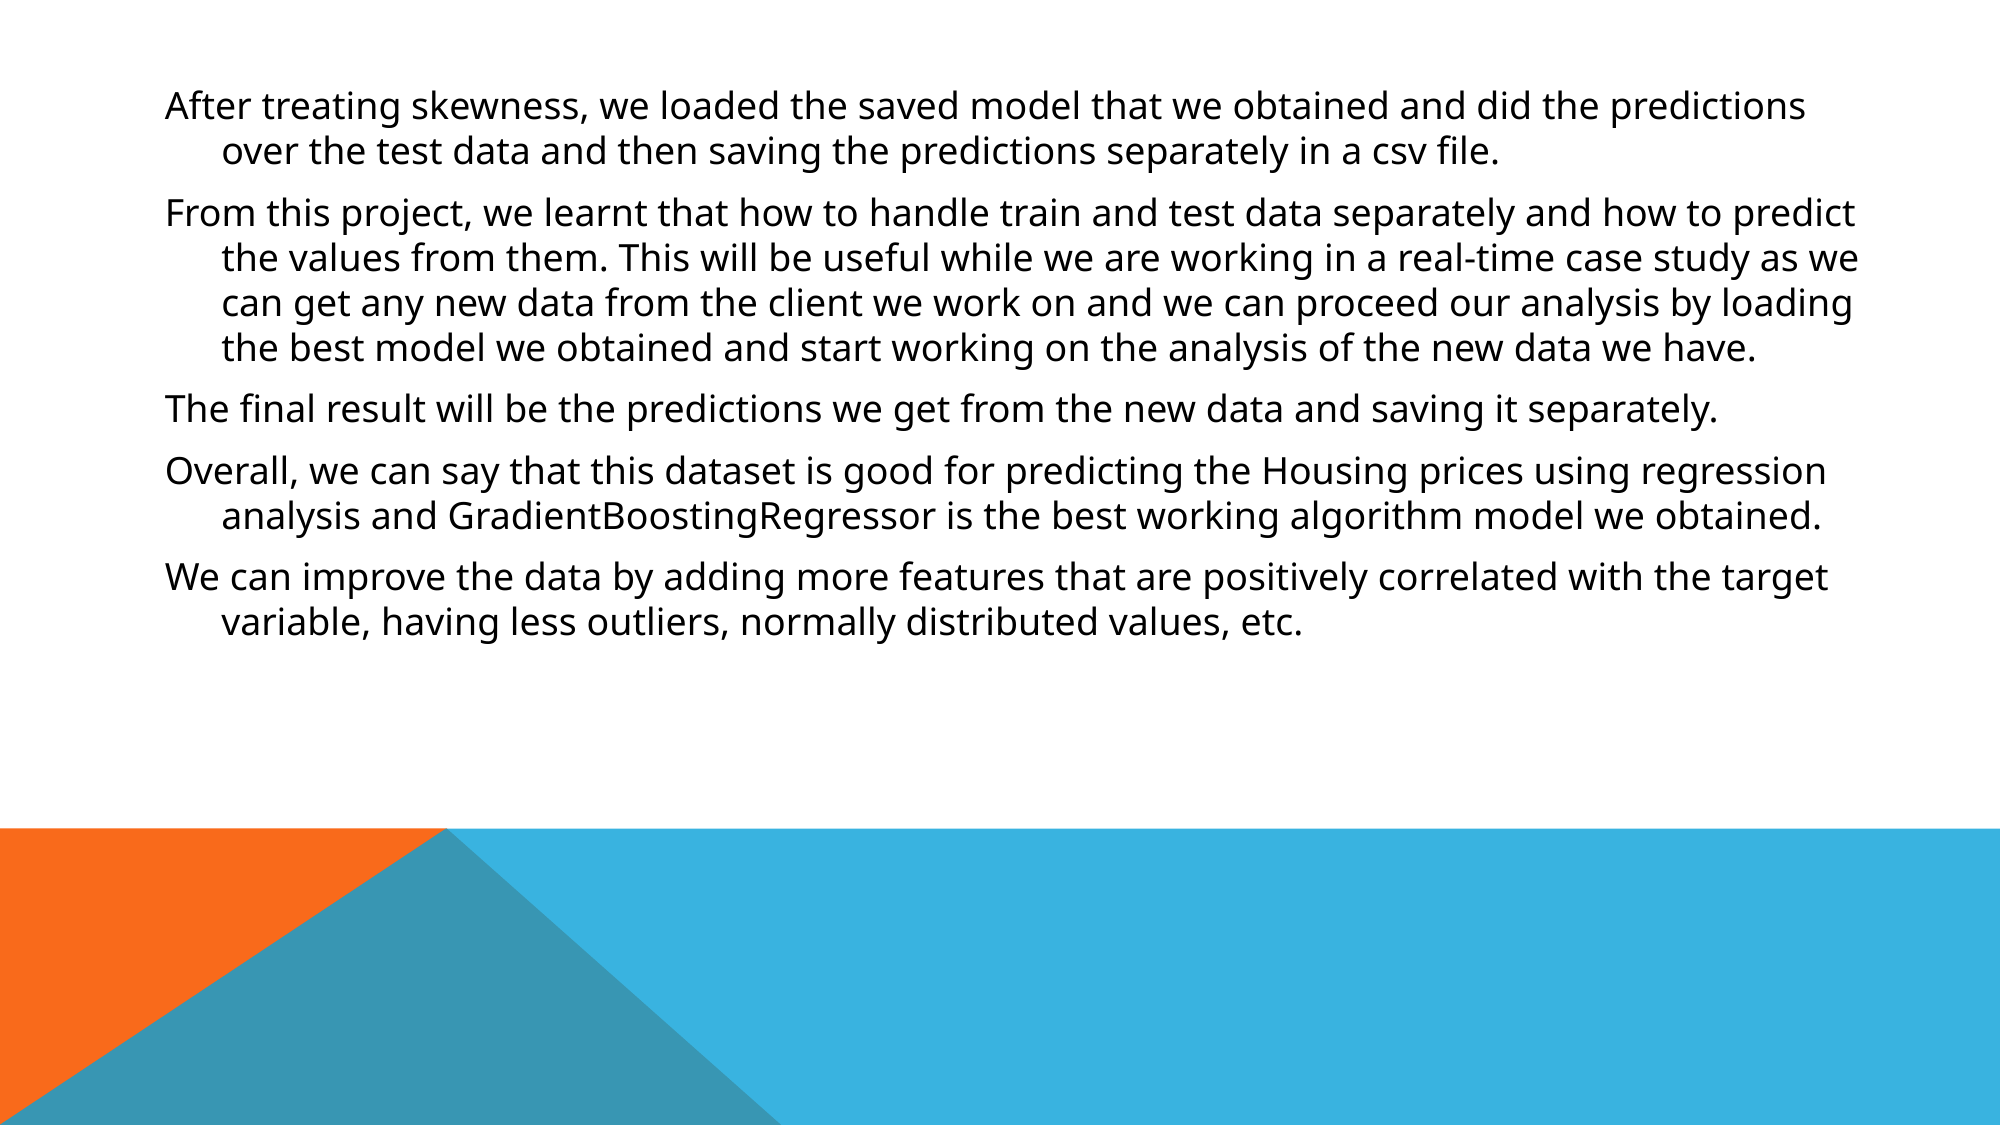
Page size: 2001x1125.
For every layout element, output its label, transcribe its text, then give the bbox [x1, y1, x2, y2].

list After treating skewness, we loaded the saved model that we obtained and did the predictions over the test data and then saving the predictions separately in a csv file. From this project, we learnt that how to handle train and test data separately and how to predict the values from them. This will be useful while we are working in a real-time case study as we can get any new data from the client we work on and we can proceed our analysis by loading the best model we obtained and start working on the analysis of the new data we have. The final result will be the predictions we get from the new data and saving it separately. Overall, we can say that this dataset is good for predicting the Housing prices using regression analysis and GradientBoostingRegressor is the best working algorithm model we obtained. We can improve the data by adding more features that are positively correlated with the target variable, having less outliers, normally distributed values, etc. [149, 74, 1908, 1050]
